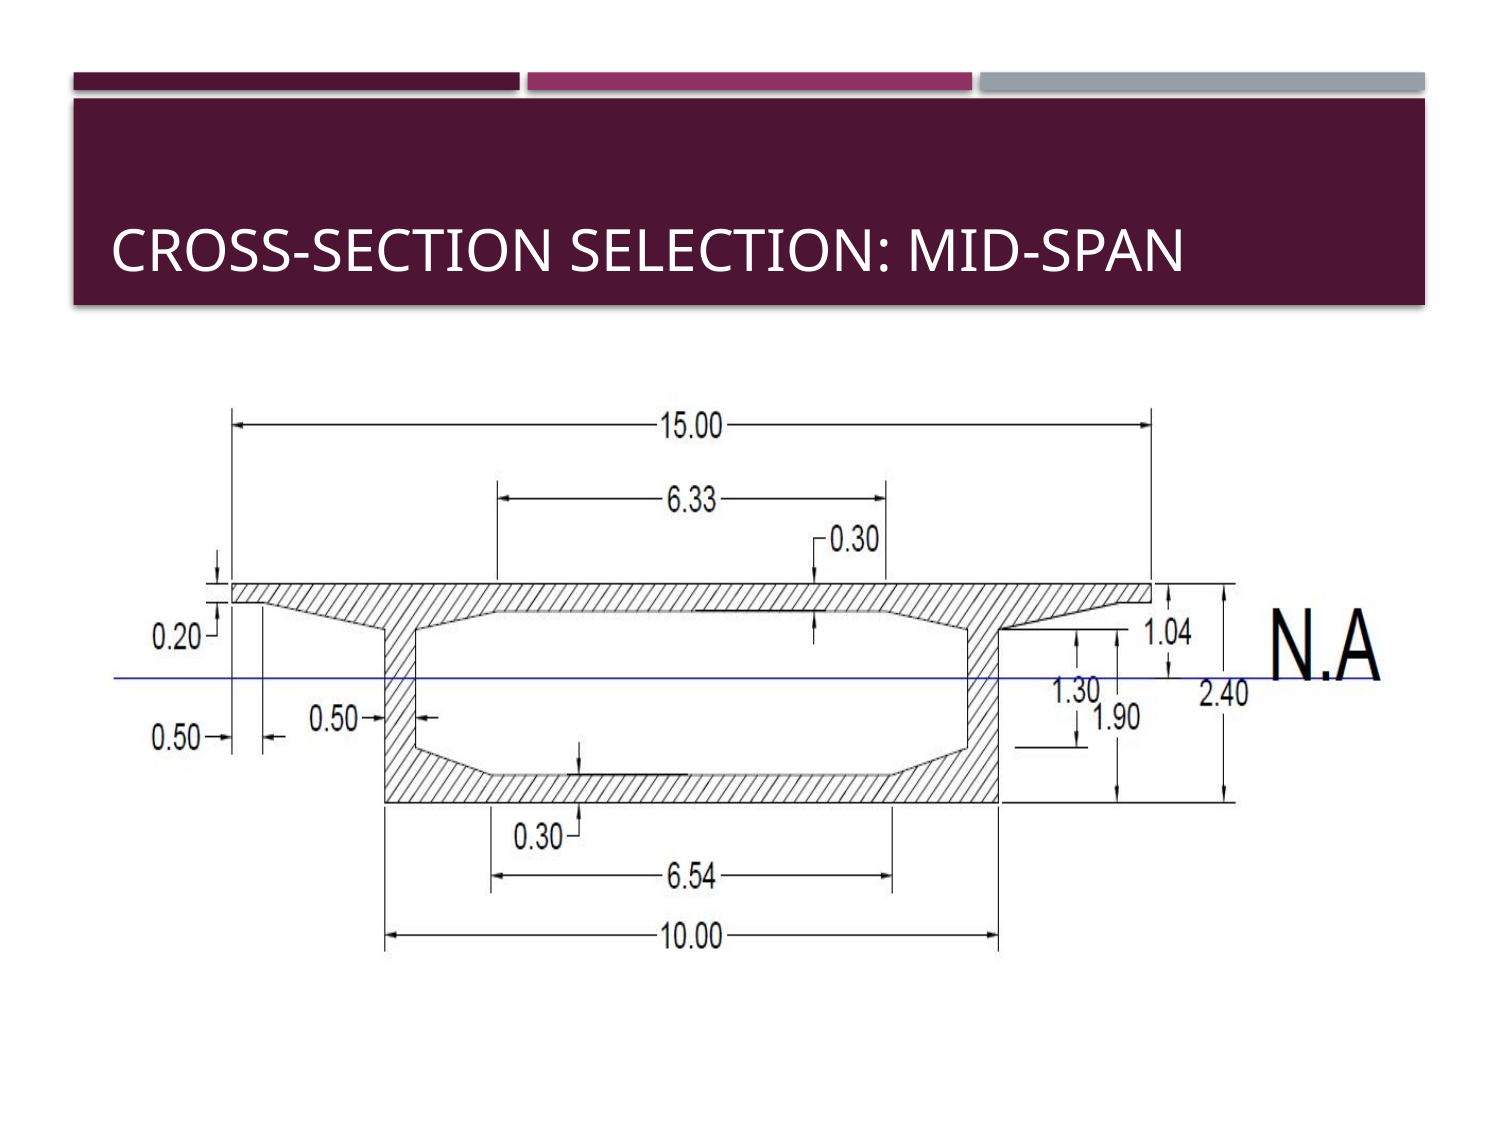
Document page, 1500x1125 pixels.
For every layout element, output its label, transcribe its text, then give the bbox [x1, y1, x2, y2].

title Cross-sectIon SelectIon: MId-span [95, 112, 1406, 291]
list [102, 369, 1398, 985]
